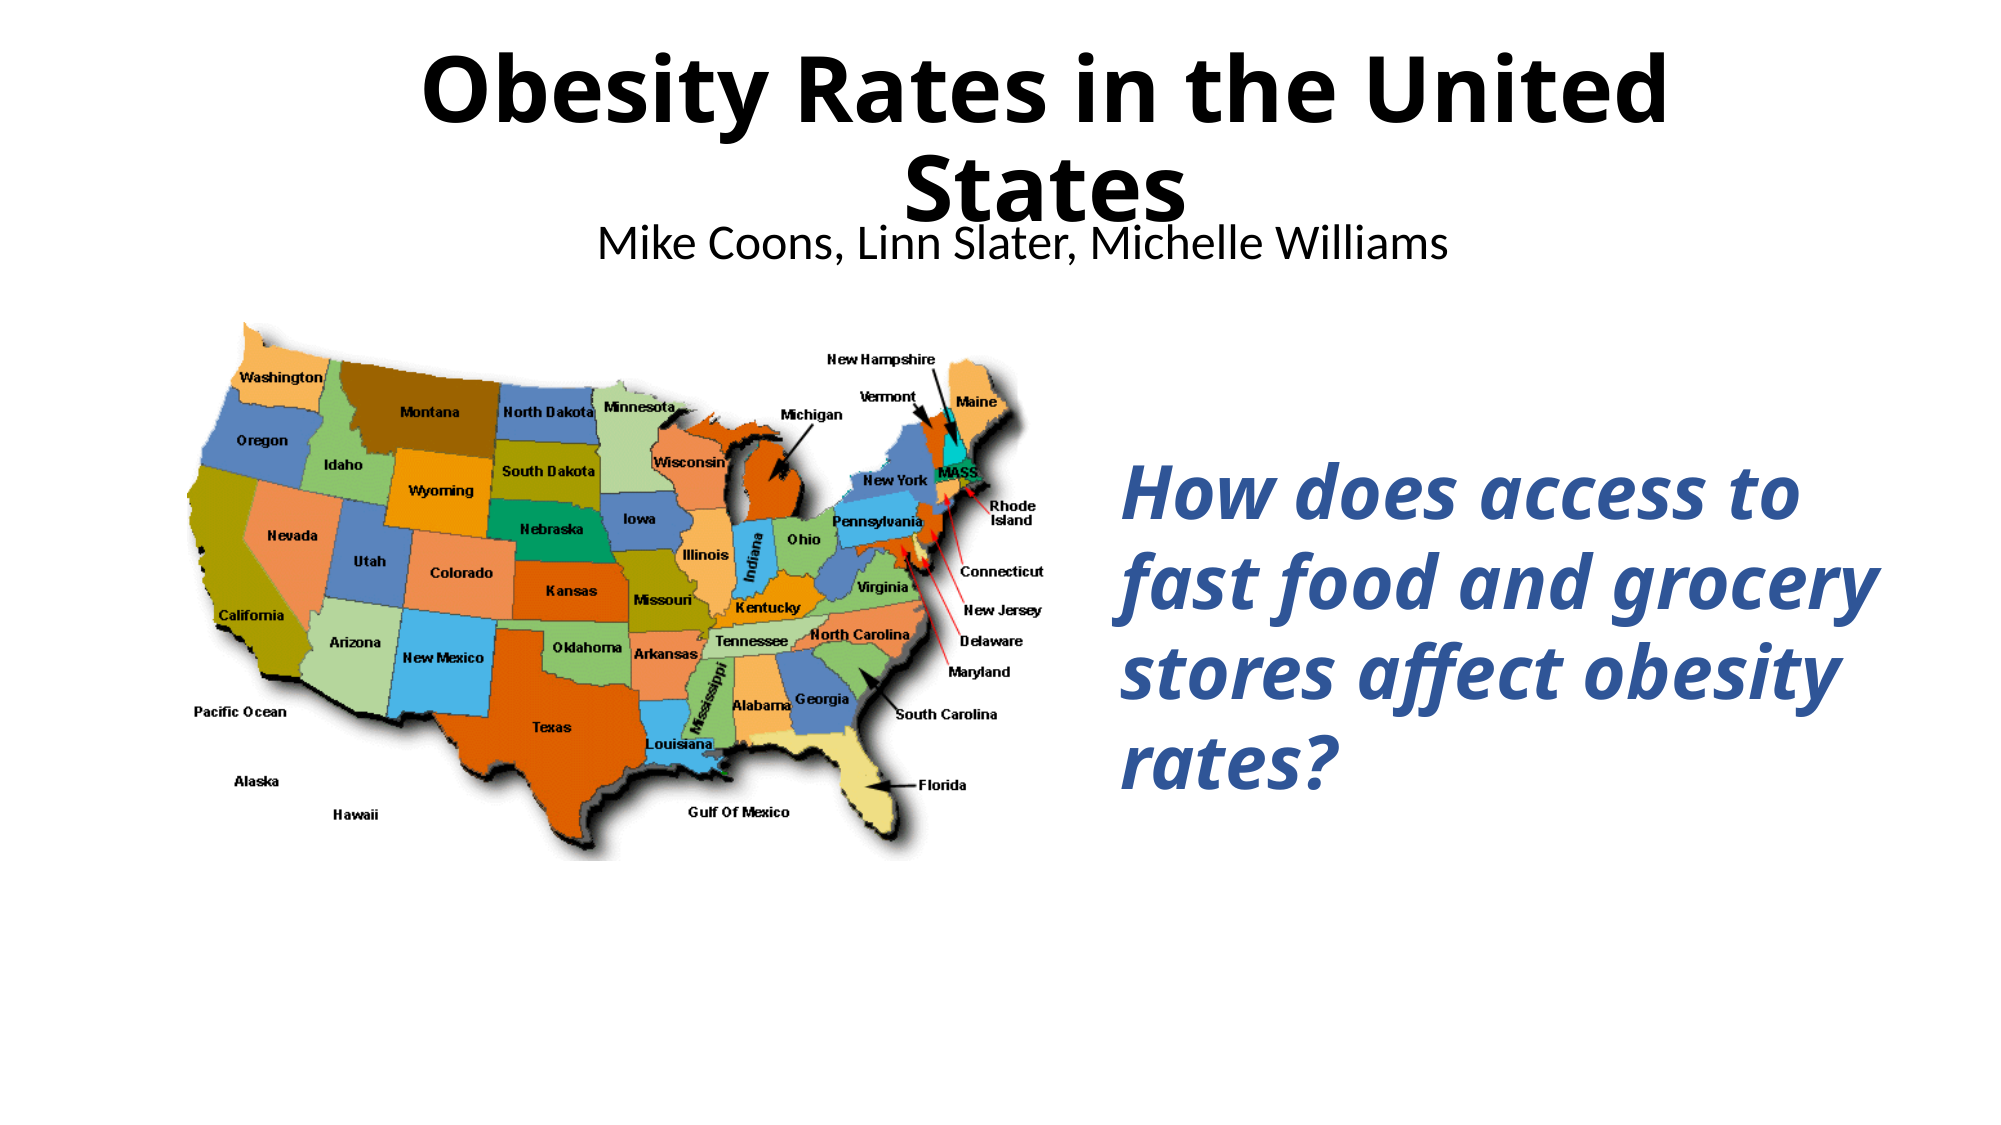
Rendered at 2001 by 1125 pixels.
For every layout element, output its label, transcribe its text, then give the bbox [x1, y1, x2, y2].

text_box Mike Coons, Linn Slater, Michelle Williams [581, 201, 1798, 277]
picture [187, 322, 1046, 861]
text_box How does access to fast food and grocery stores affect obesity rates? [1105, 436, 1930, 812]
title Obesity Rates in the United States [250, 42, 1842, 243]
